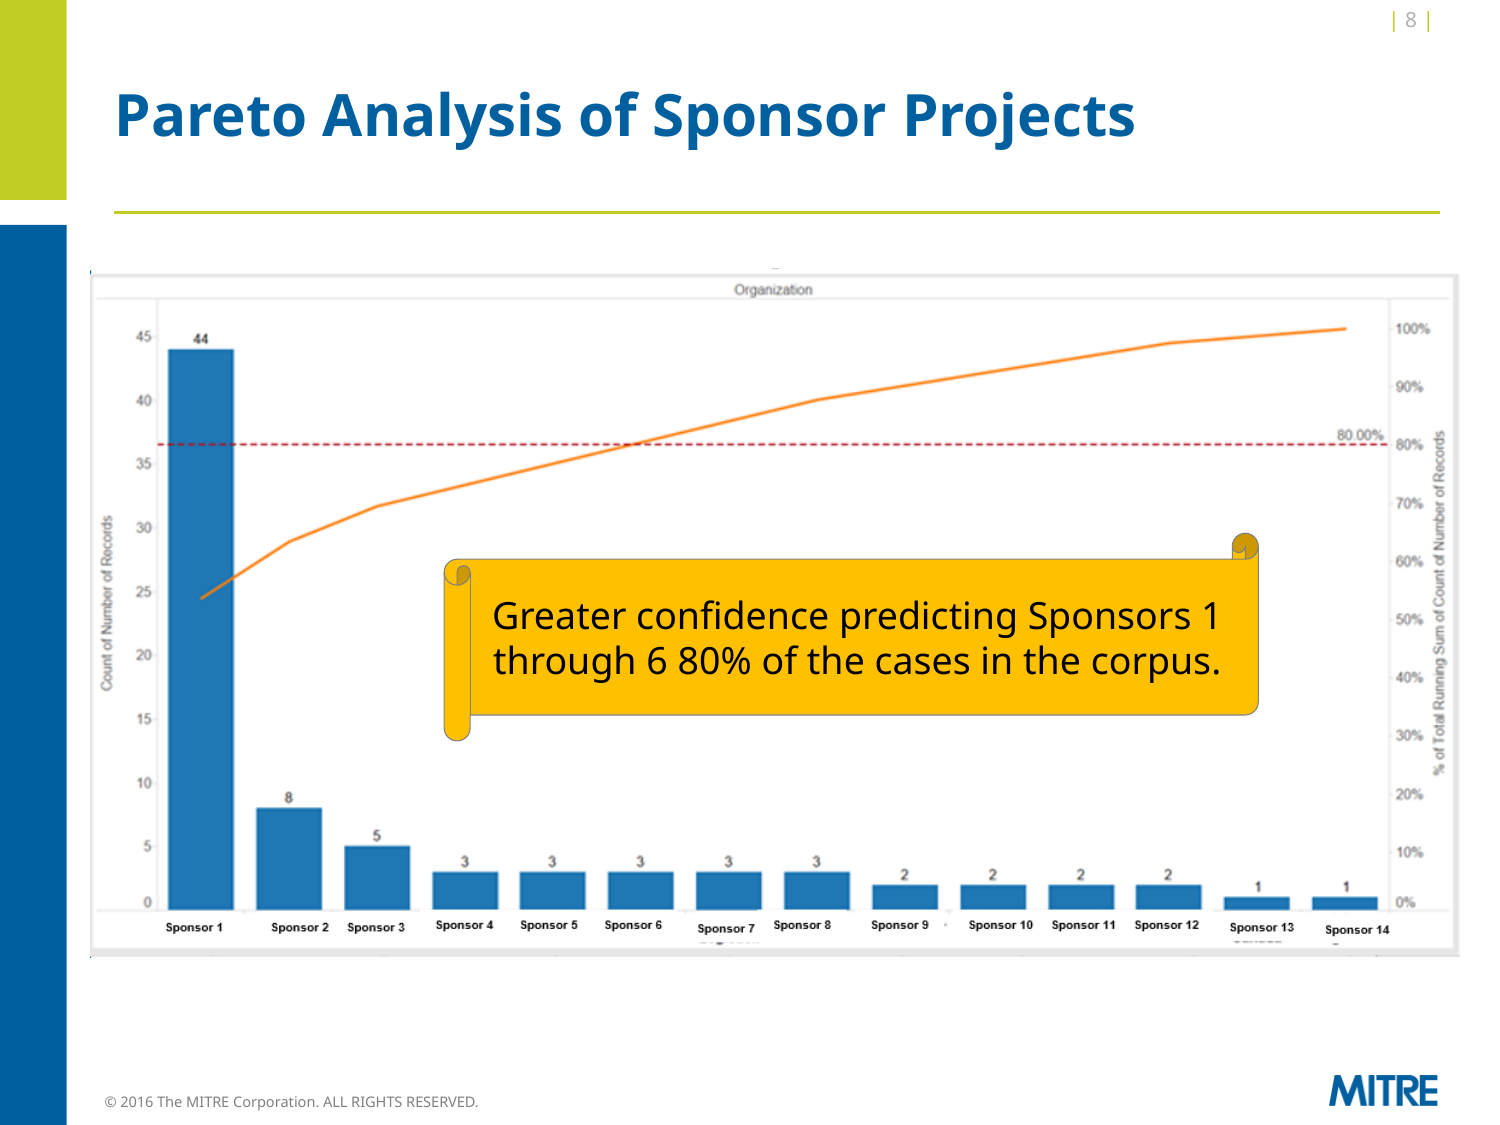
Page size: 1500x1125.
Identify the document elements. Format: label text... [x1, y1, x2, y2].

footer © 2016 The MITRE Corporation. ALL RIGHTS RESERVED. [89, 1081, 1047, 1119]
picture [1329, 1072, 1440, 1113]
picture [90, 268, 1460, 958]
slide_number 8 [1367, 12, 1449, 43]
title Pareto Analysis of Sponsor Projects [99, 37, 1450, 193]
